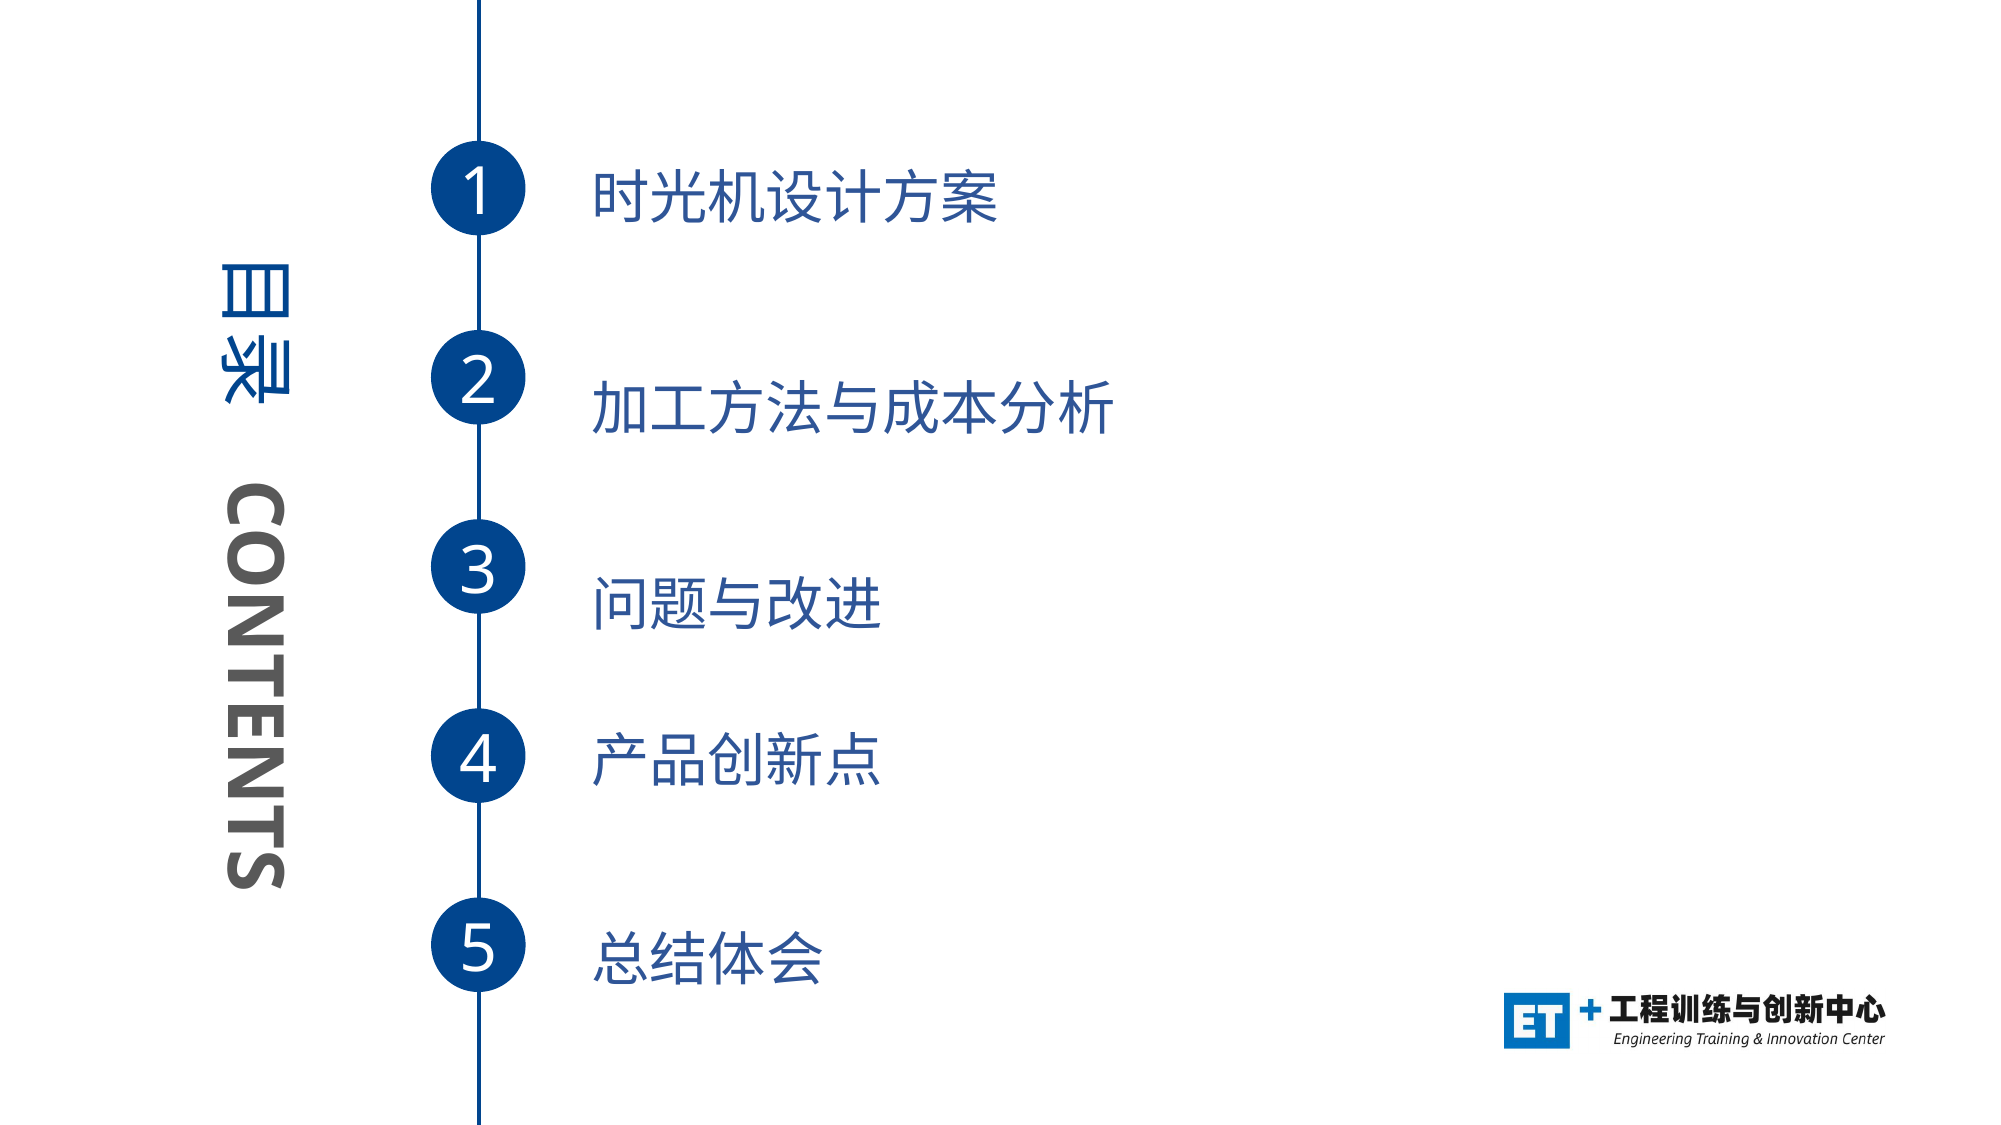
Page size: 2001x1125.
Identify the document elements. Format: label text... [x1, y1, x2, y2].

text_box 1 [479, 139, 527, 237]
text_box 5 [430, 896, 478, 994]
text_box 总结体会 [576, 879, 1356, 999]
picture [1504, 988, 1886, 1054]
text_box 5 [479, 896, 527, 994]
text_box 目录 [205, 237, 314, 423]
text_box 2 [429, 329, 478, 426]
text_box 4 [479, 707, 527, 804]
text_box 3 [429, 518, 478, 615]
text_box 加工方法与成本分析 [576, 328, 1355, 449]
text_box 问题与改进 [576, 525, 1355, 645]
text_box 2 [479, 329, 527, 426]
text_box 时光机设计方案 [576, 117, 1355, 238]
text_box 4 [429, 707, 478, 804]
text_box 1 [429, 139, 478, 237]
text_box 3 [479, 518, 527, 615]
text_box 产品创新点 [576, 680, 1620, 801]
text_box CONTENTS [205, 465, 314, 908]
